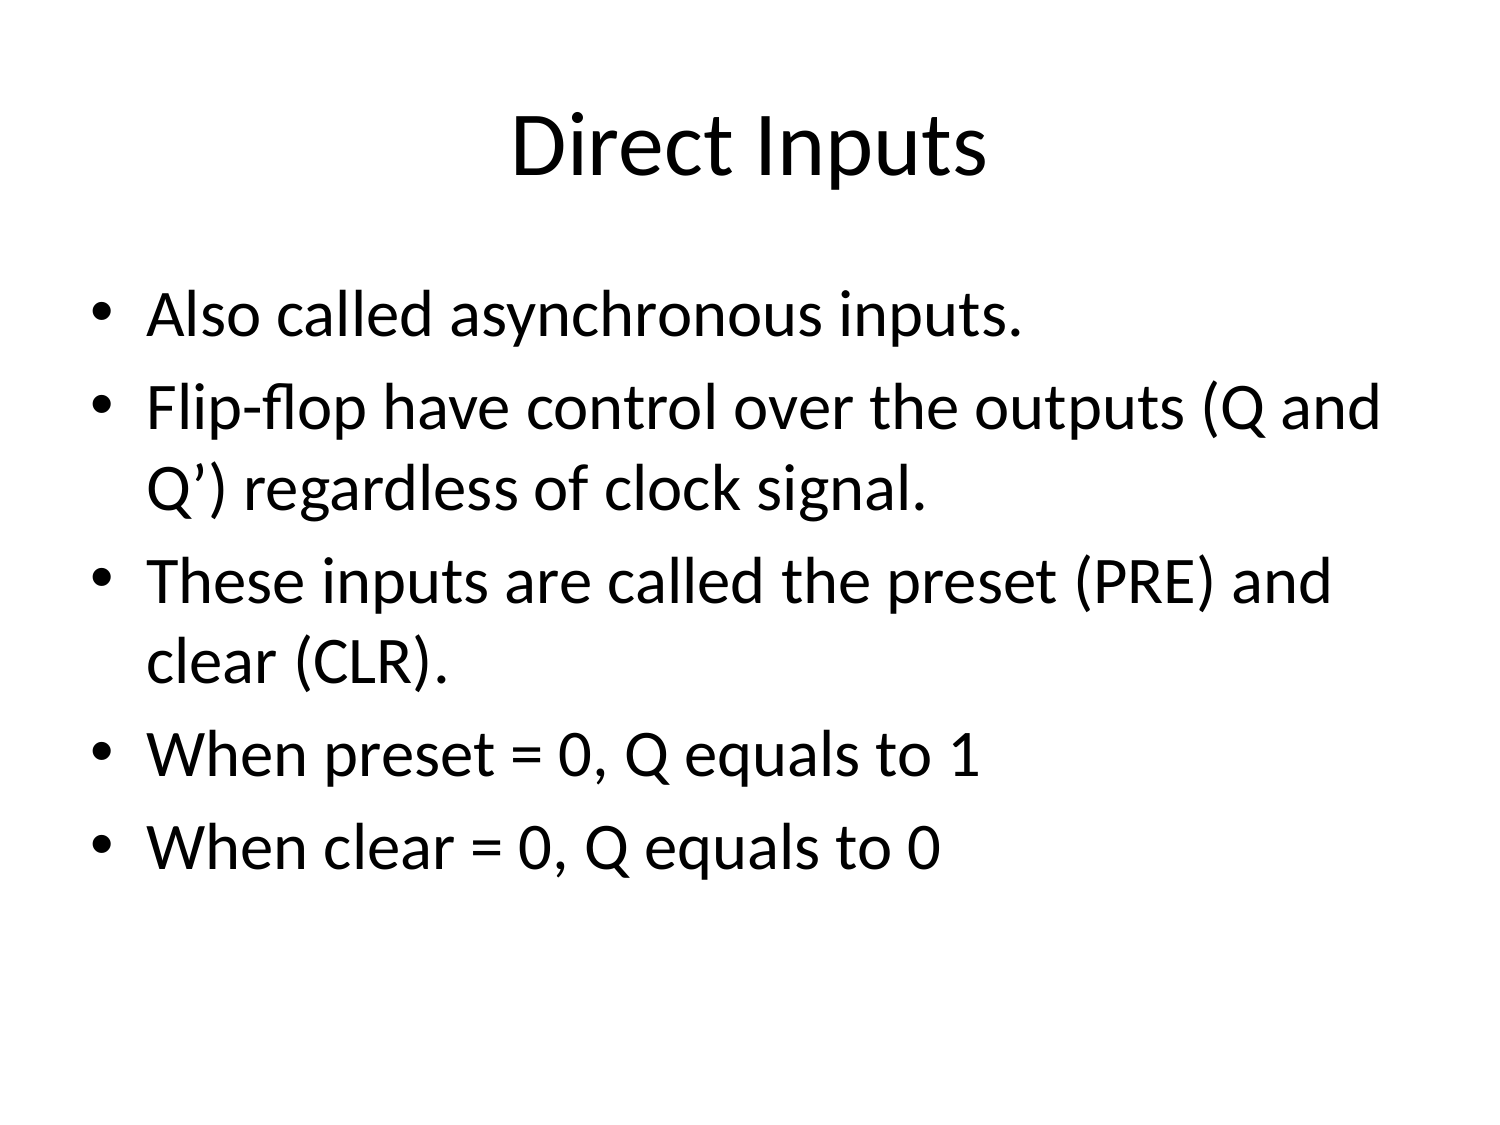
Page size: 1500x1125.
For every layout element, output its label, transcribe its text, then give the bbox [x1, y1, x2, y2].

title Direct Inputs [75, 45, 1425, 233]
list Also called asynchronous inputs. Flip-flop have control over the outputs (Q and Q’) regardless of clock signal. These inputs are called the preset (PRE) and clear (CLR). When preset = 0, Q equals to 1 When clear = 0, Q equals to 0 [75, 262, 1425, 1005]
